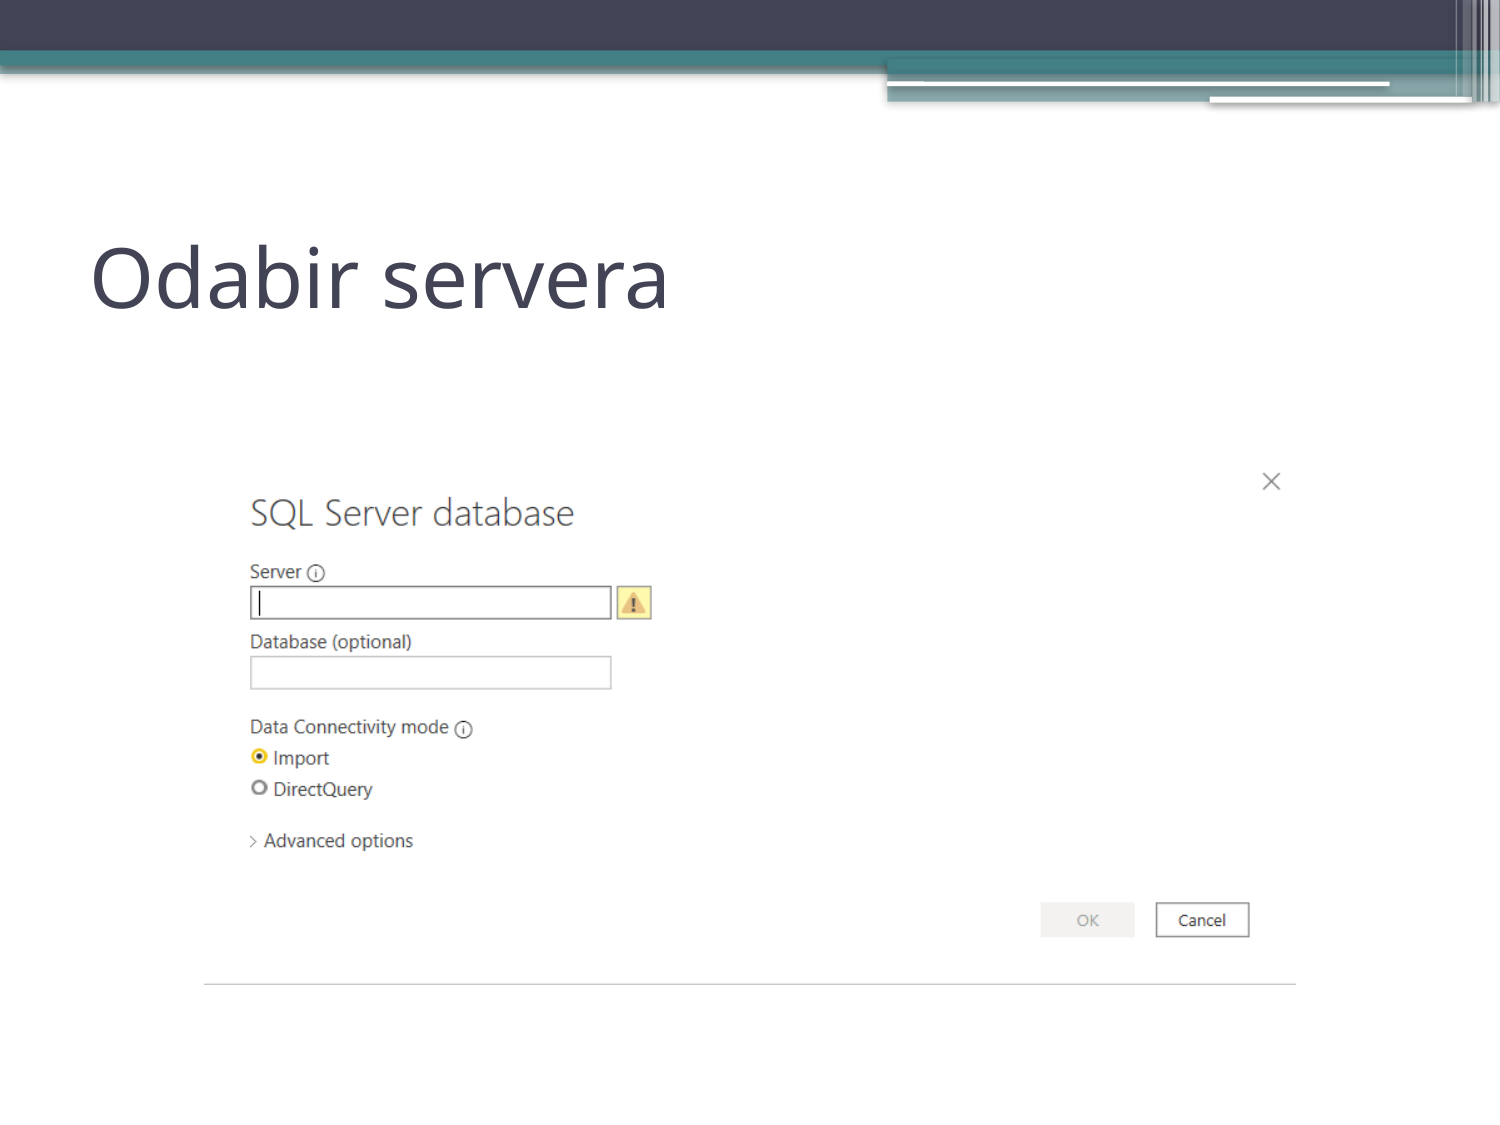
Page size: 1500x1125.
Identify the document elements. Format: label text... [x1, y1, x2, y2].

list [204, 462, 1296, 986]
title Odabir servera [75, 187, 1425, 363]
